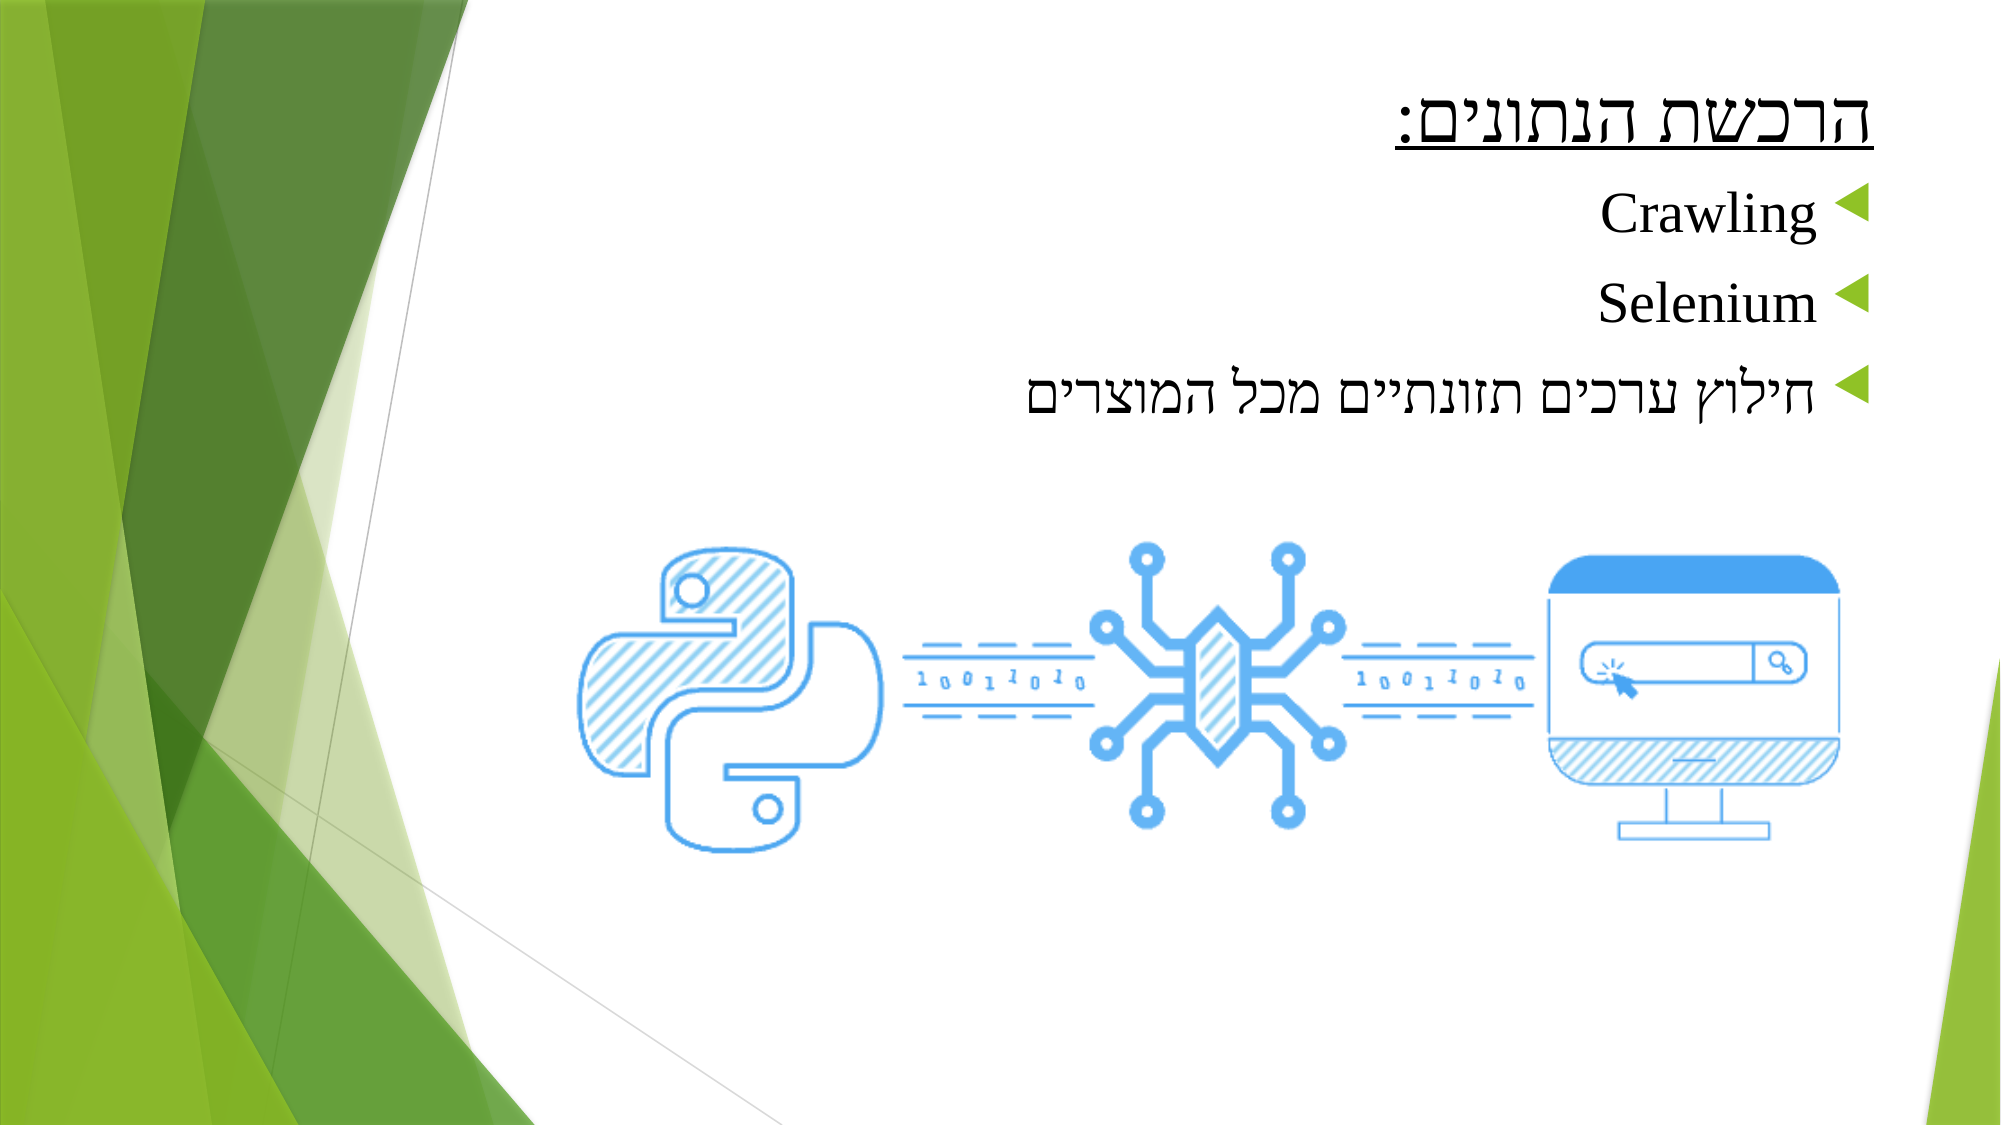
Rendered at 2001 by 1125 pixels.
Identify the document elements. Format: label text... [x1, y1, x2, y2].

picture [515, 484, 1908, 934]
title הרכשת הנתונים: [478, 59, 1889, 166]
list Crawling Selenium חילוץ ערכים תזונתיים מכל המוצרים [478, 166, 1889, 804]
